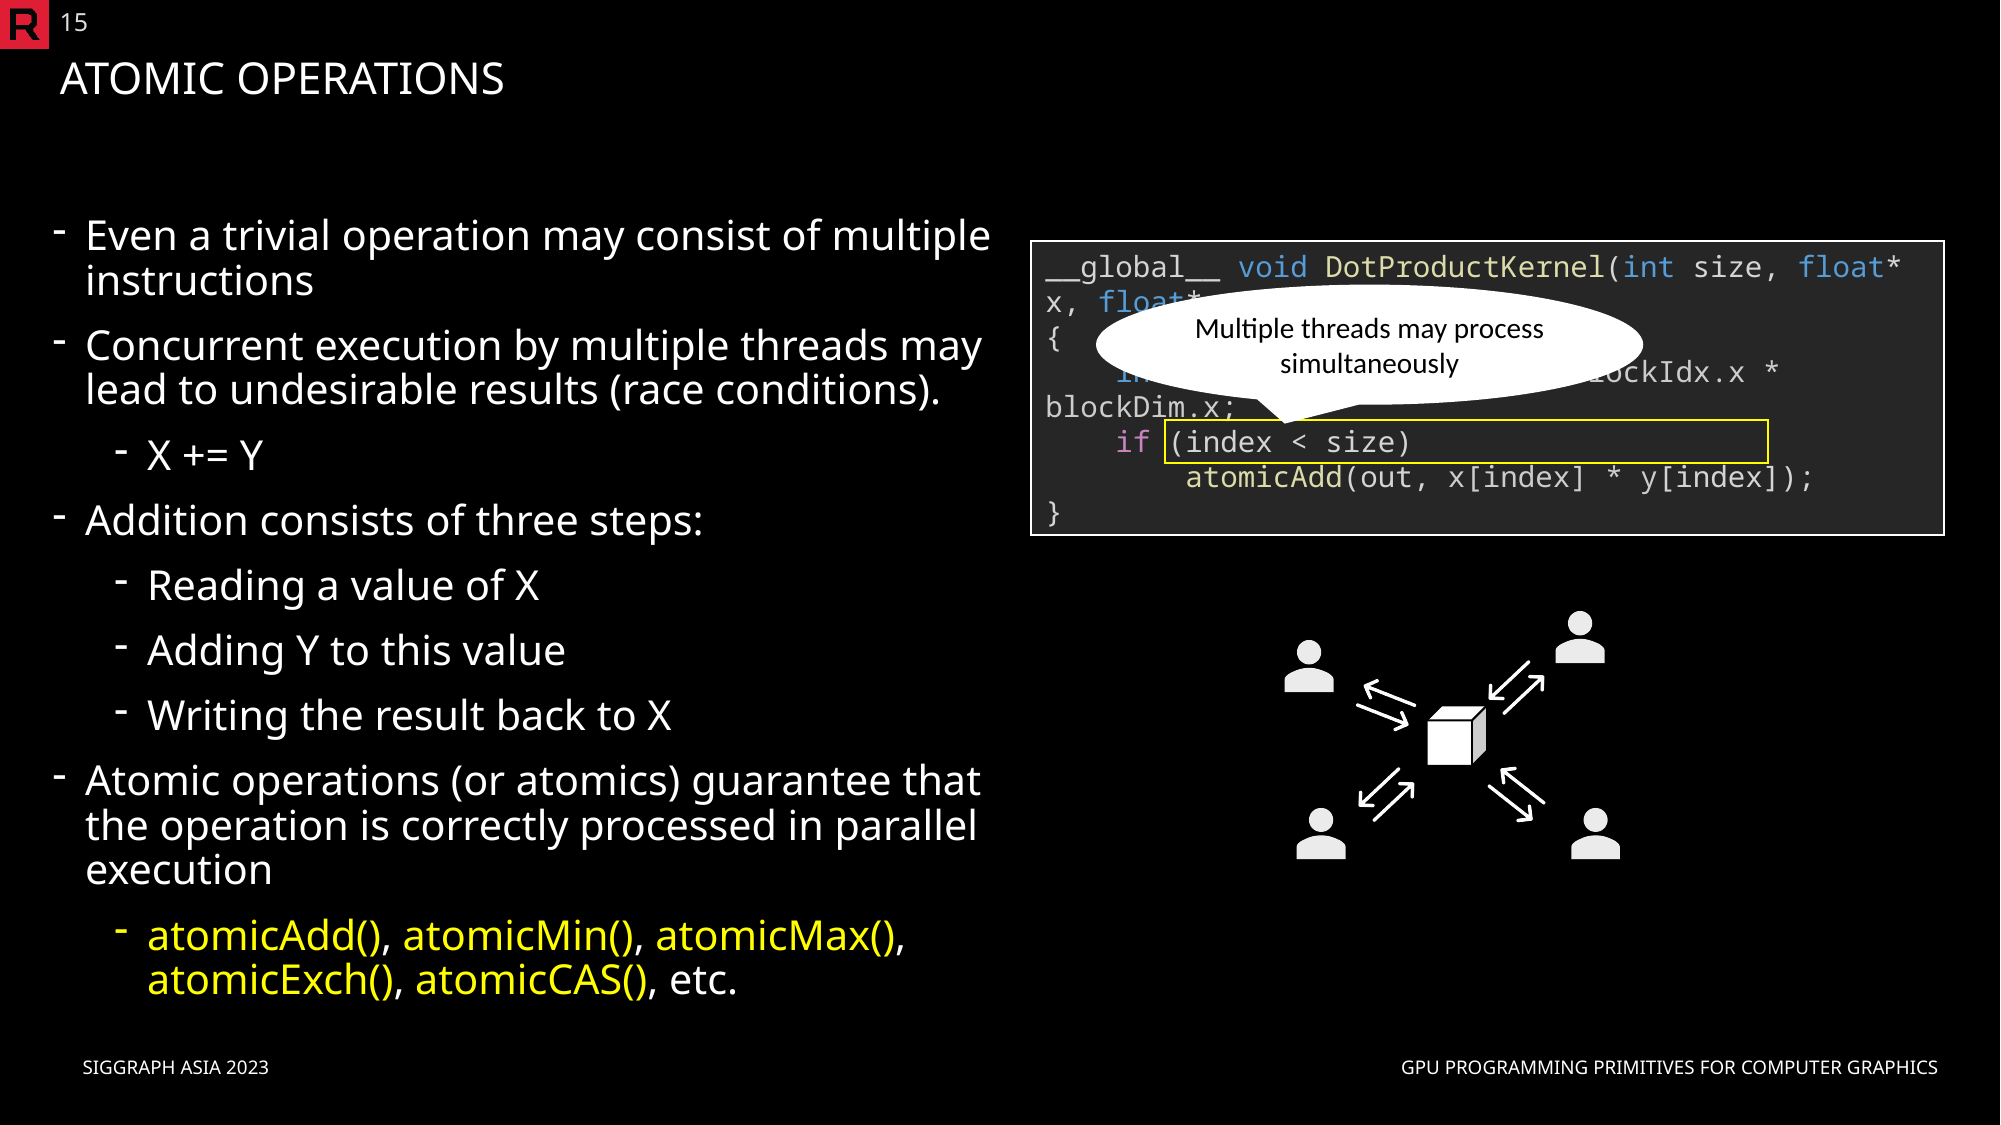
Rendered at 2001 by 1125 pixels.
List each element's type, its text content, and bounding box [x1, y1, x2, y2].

title Atomic operations [51, 48, 1958, 113]
slide_number 15 [57, 7, 89, 39]
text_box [1030, 240, 1945, 871]
picture [0, 0, 49, 49]
list Even a trivial operation may consist of multiple instructions Concurrent execution by multiple threads may lead to undesirable results (race conditions). X += Y Addition consists of three steps: Reading a value of X Adding Y to this value Writing the result back to X Atomic operations (or atomics) guarantee that the operation is correctly processed in parallel execution atomicAdd(), atomicMin(), atomicMax(), atomicExch(), atomicCAS(), etc. [44, 207, 1001, 1013]
